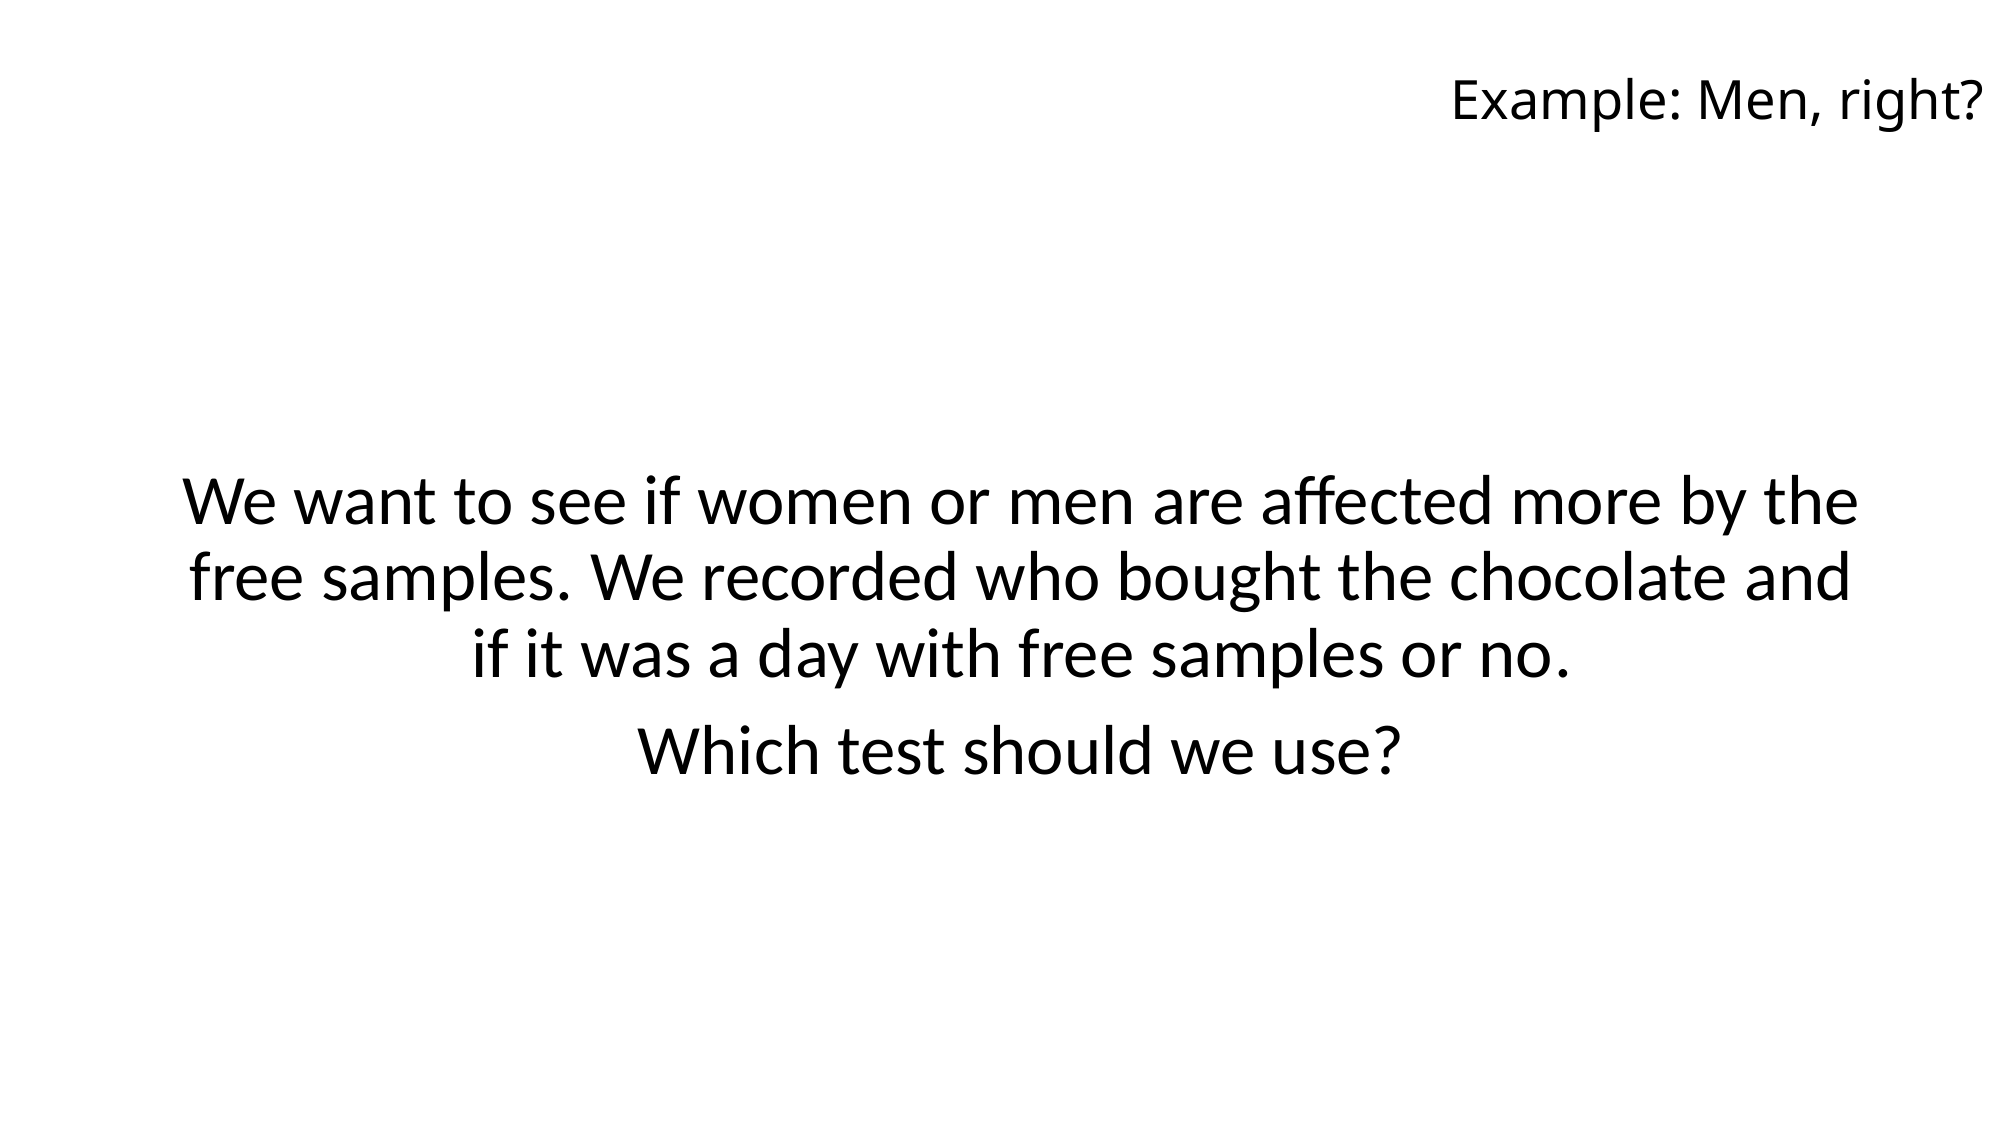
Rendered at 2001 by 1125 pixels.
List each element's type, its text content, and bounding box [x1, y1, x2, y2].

list We want to see if women or men are affected more by the free samples. We recorded who bought the chocolate and if it was a day with free samples or no. Which test should we use? [159, 455, 1885, 932]
title Example: Men, right? [137, 59, 2000, 144]
